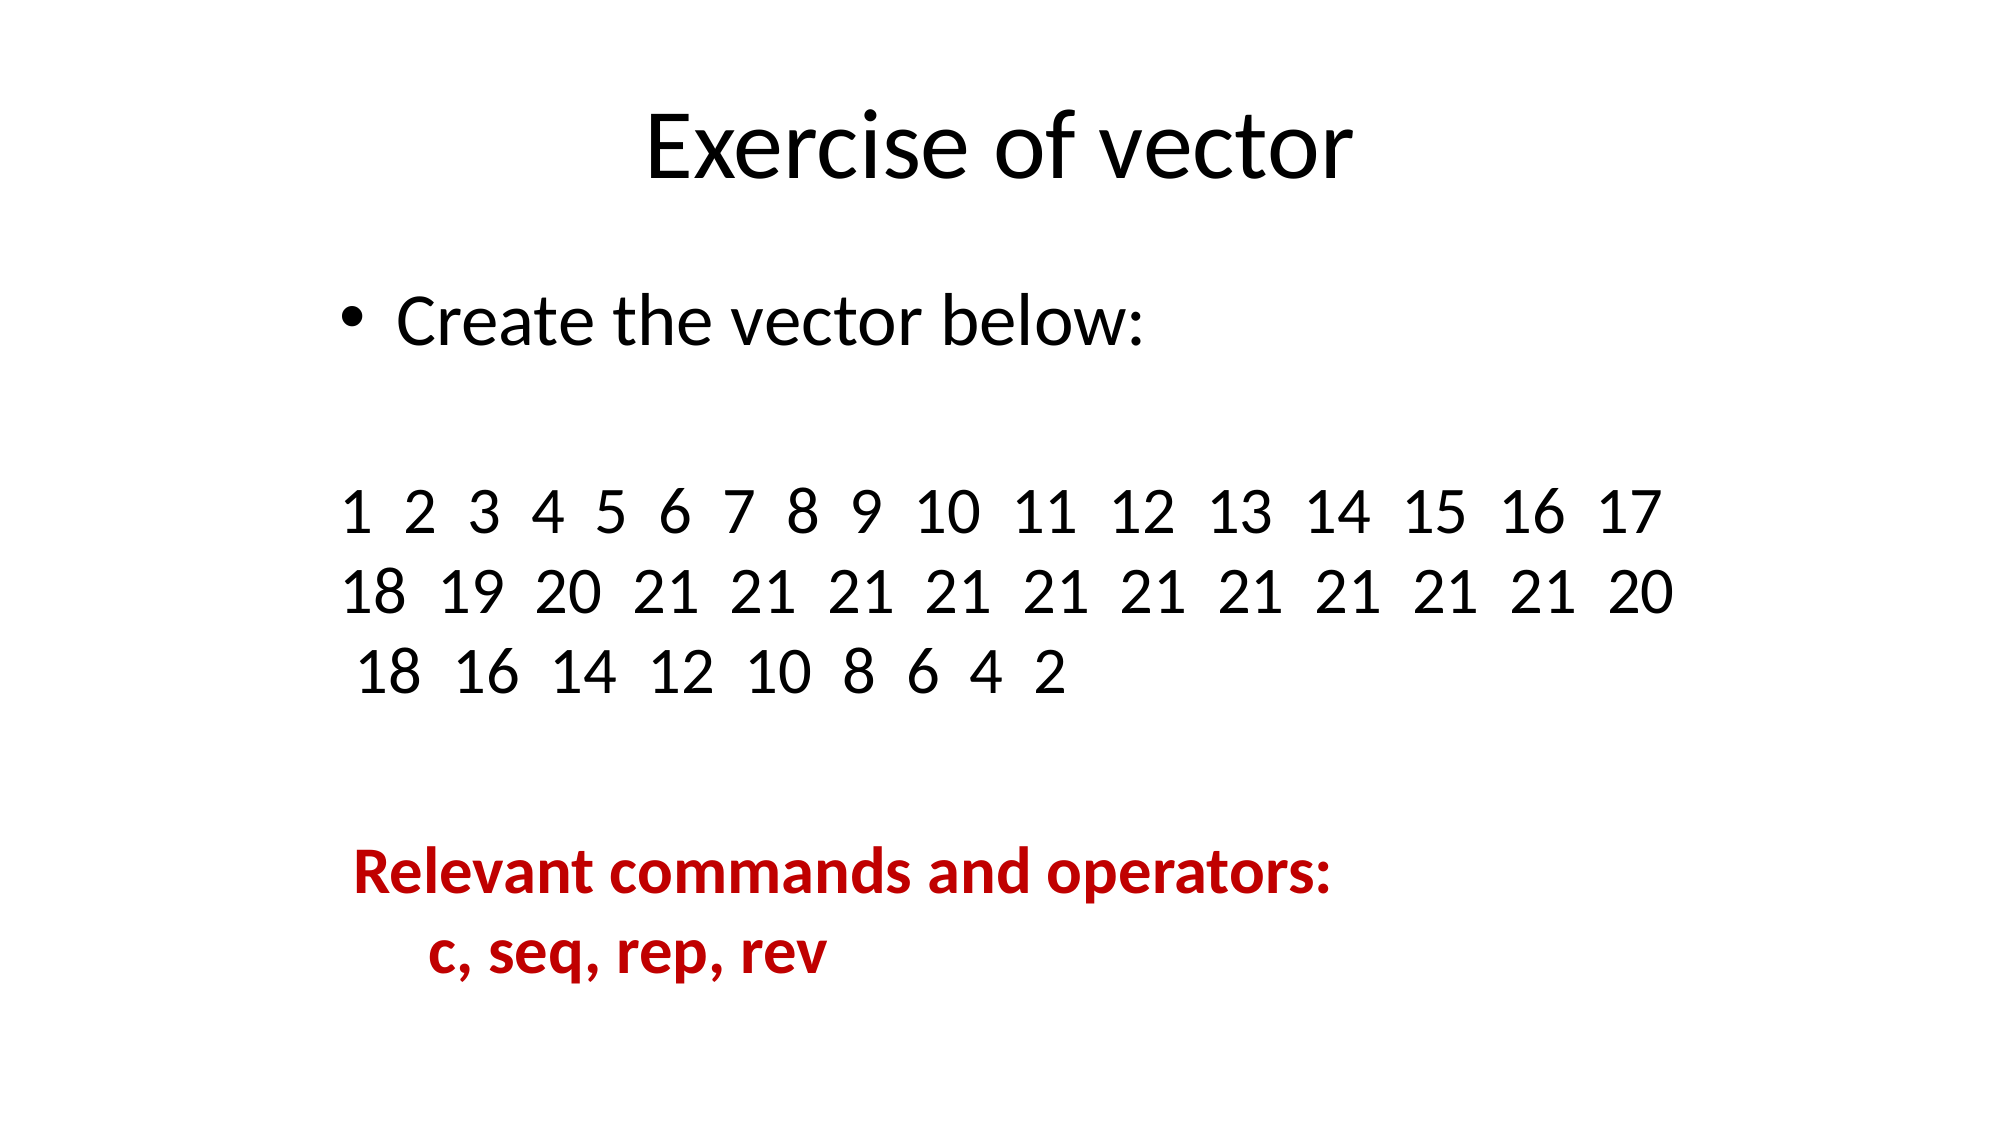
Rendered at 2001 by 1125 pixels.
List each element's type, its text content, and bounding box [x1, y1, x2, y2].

title Exercise of vector [99, 45, 1900, 233]
list Create the vector below: 1 2 3 4 5 6 7 8 9 10 11 12 13 14 15 16 17 18 19 20 21 21 21 21 21 21 21 21 21 21 20 18 16 14 12 10 8 6 4 2 [324, 262, 1697, 1005]
text_box Relevant commands and operators: c, seq, rep, rev [338, 739, 1615, 995]
